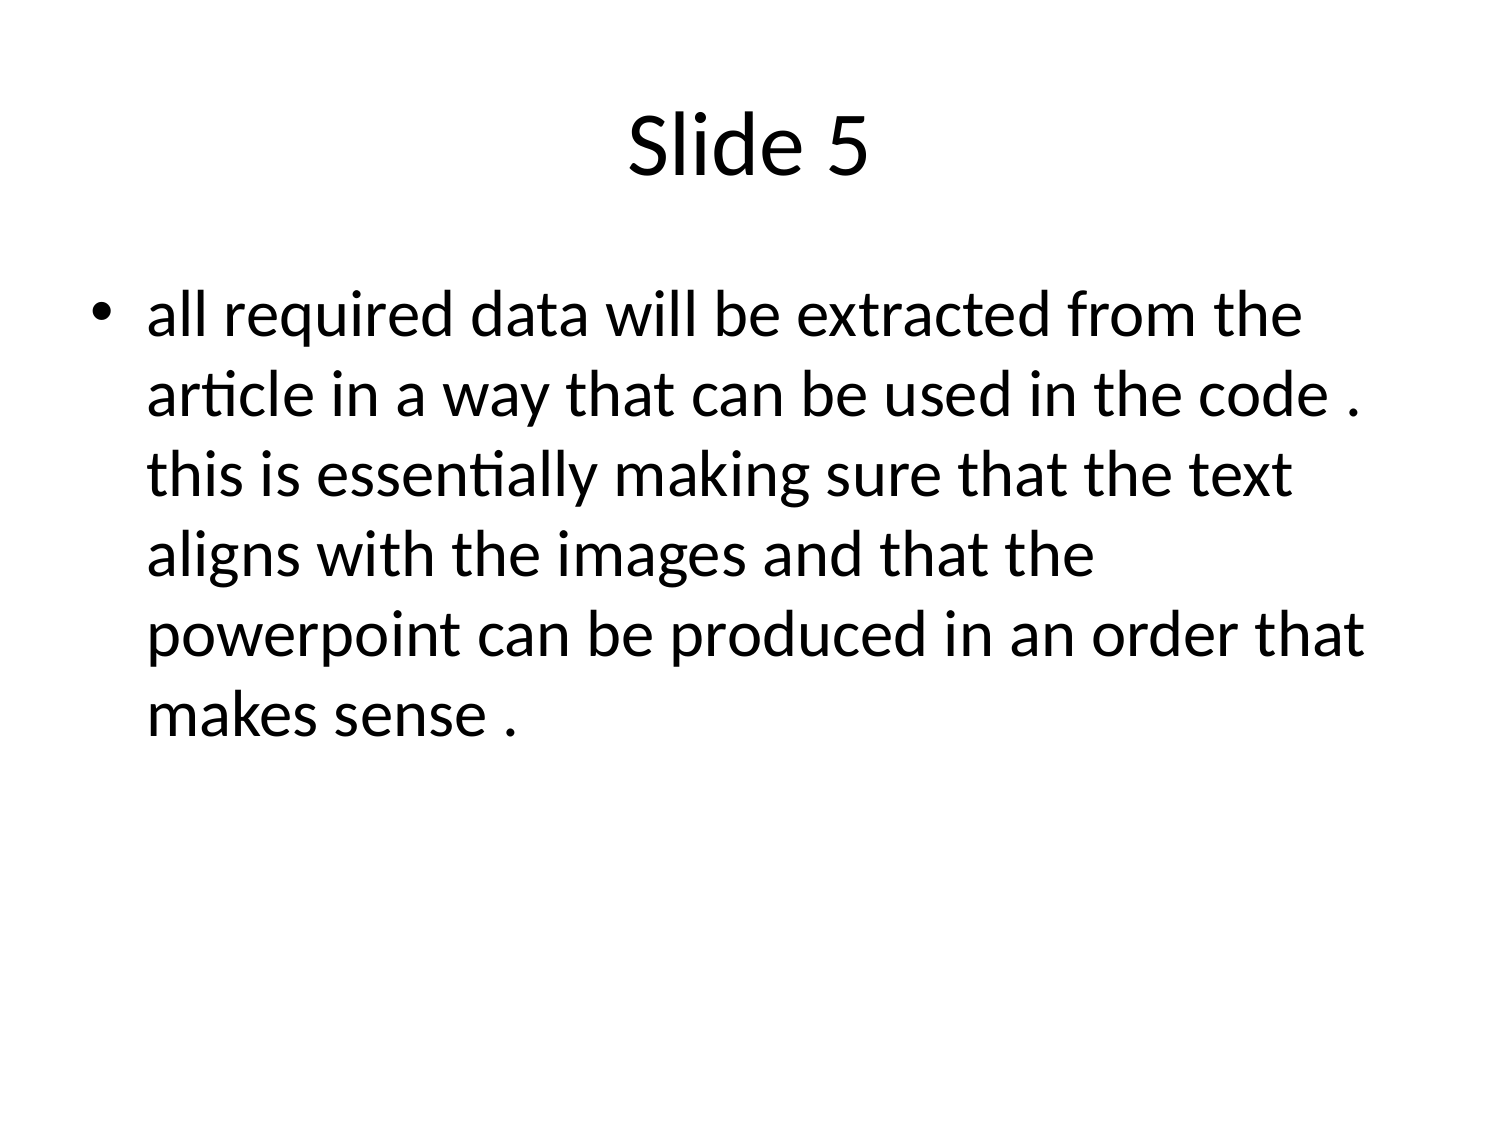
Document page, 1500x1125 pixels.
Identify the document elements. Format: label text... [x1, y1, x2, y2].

title Slide 5 [75, 45, 1425, 233]
list all required data will be extracted from the article in a way that can be used in the code . this is essentially making sure that the text aligns with the images and that the powerpoint can be produced in an order that makes sense . [75, 262, 1425, 1005]
